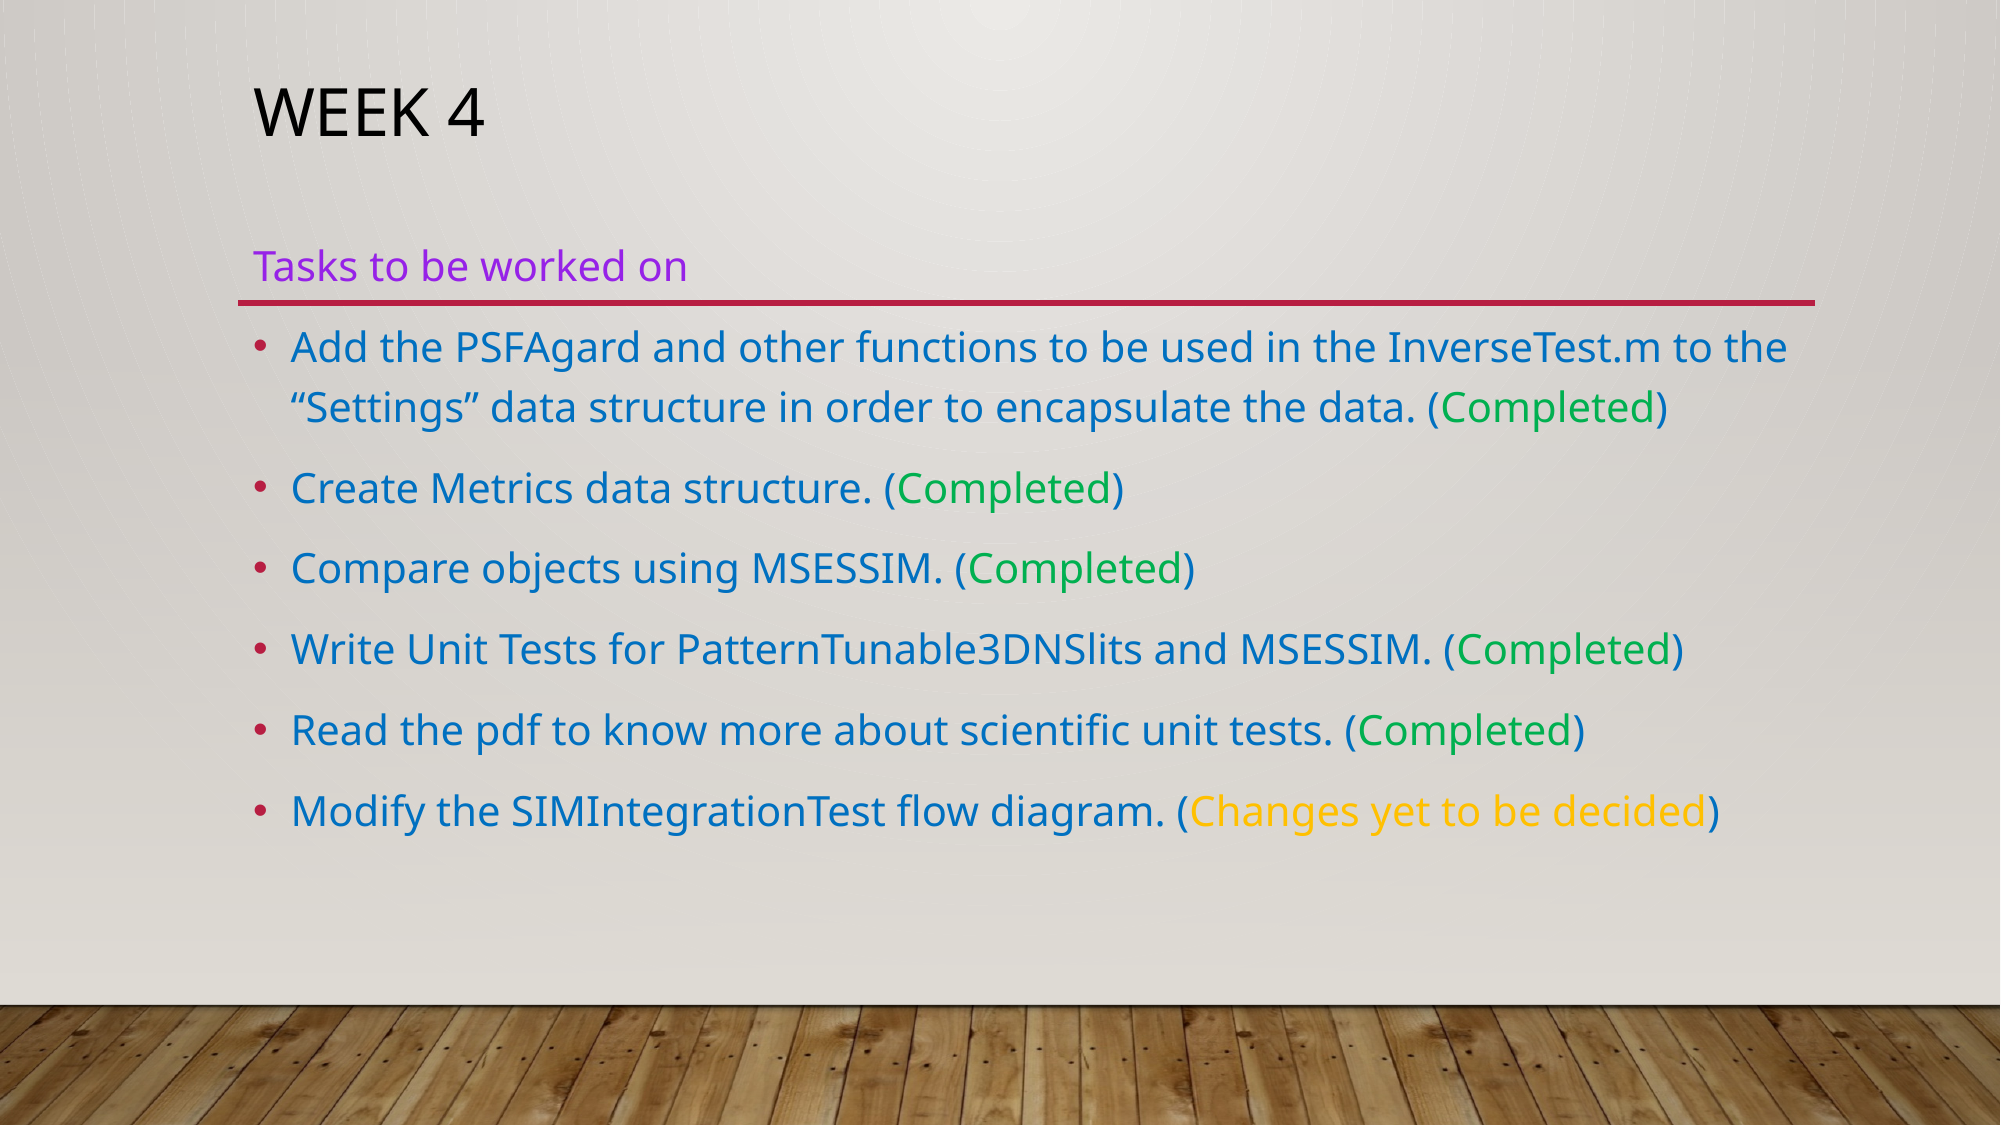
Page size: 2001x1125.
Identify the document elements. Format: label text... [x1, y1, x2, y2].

list Tasks to be worked on Add the PSFAgard and other functions to be used in the InverseTest.m to the “Settings” data structure in order to encapsulate the data. (Completed) Create Metrics data structure. (Completed) Compare objects using MSESSIM. (Completed) Write Unit Tests for PatternTunable3DNSlits and MSESSIM. (Completed) Read the pdf to know more about scientific unit tests. (Completed) Modify the SIMIntegrationTest flow diagram. (Changes yet to be decided) [238, 221, 1814, 993]
picture [0, 1005, 2000, 1125]
title WEEK 4 [238, 71, 1814, 221]
